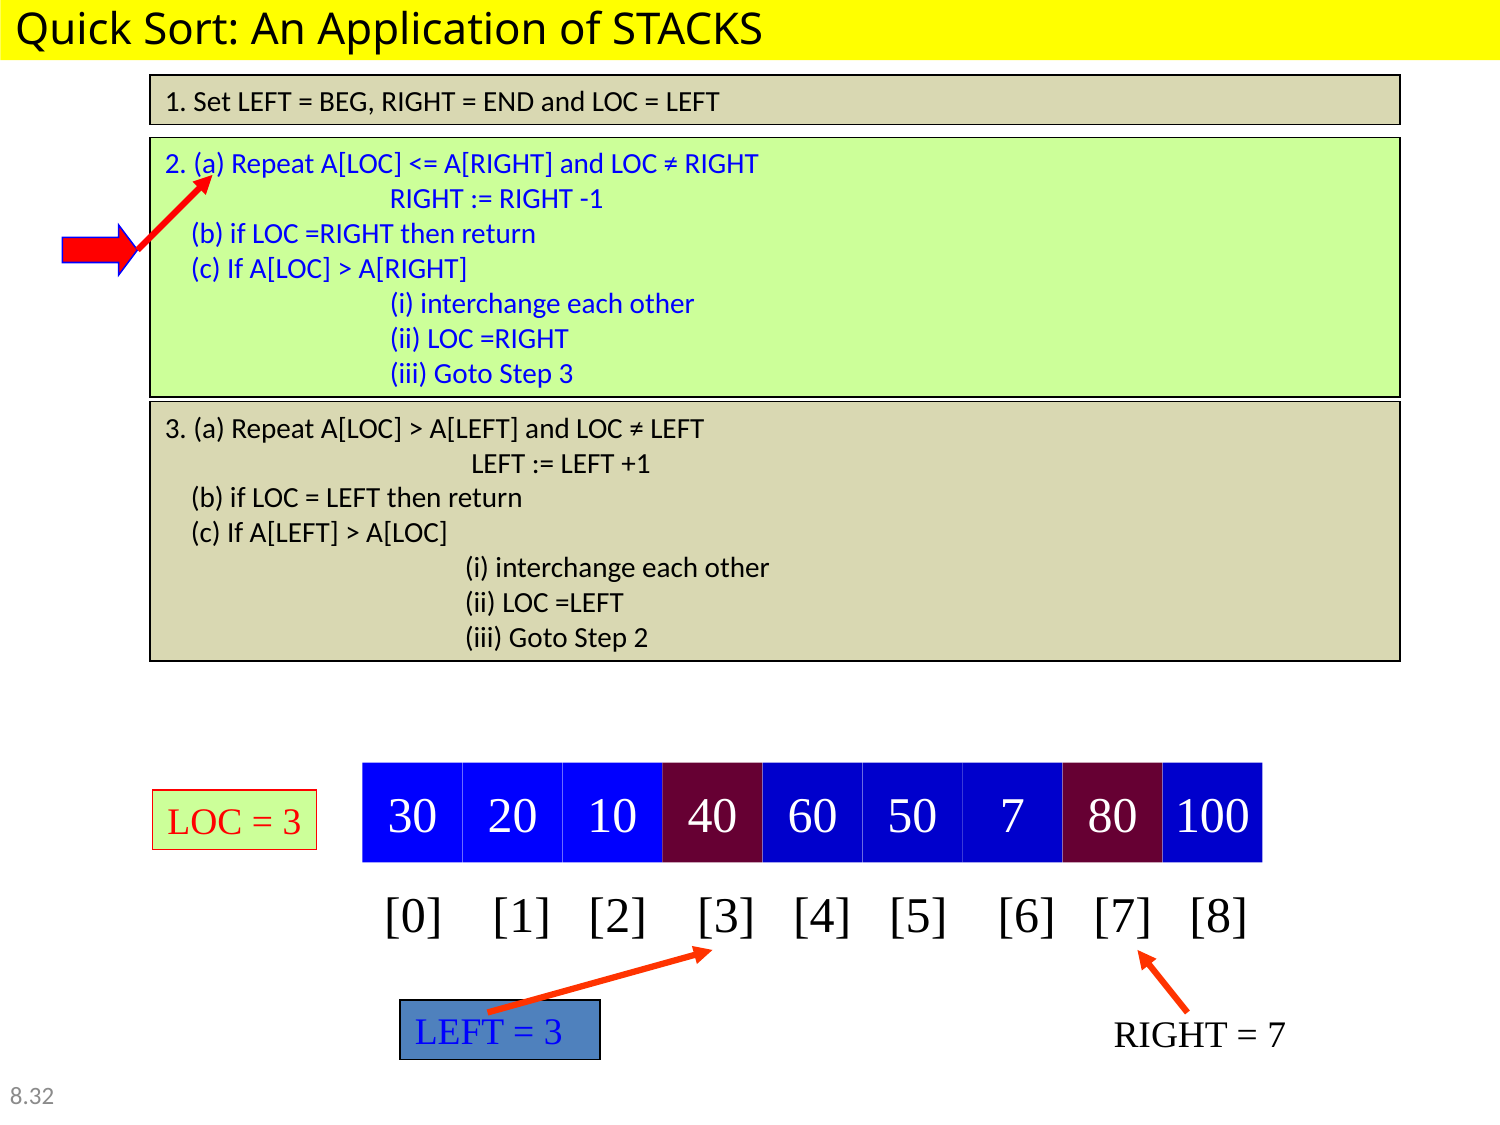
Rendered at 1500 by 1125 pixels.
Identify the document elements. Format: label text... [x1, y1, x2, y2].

text_box [62, 224, 137, 276]
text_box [148, 762, 1326, 1063]
text_box 1. Set LEFT = BEG, RIGHT = END and LOC = LEFT [150, 74, 1400, 125]
text_box 3. (a) Repeat A[LOC] > A[LEFT] and LOC ≠ LEFT LEFT := LEFT +1 (b) if LOC = LEFT then return (c) If A[LEFT] > A[LOC] (i) interchange each other (ii) LOC =LEFT (iii) Goto Step 2 [150, 401, 1400, 661]
text_box [137, 174, 213, 251]
text_box Quick Sort: An Application of STACKS [0, 0, 1500, 61]
text_box 2. (a) Repeat A[LOC] <= A[RIGHT] and LOC ≠ RIGHT RIGHT := RIGHT -1 (b) if LOC =RIGHT then return (c) If A[LOC] > A[RIGHT] (i) interchange each other (ii) LOC =RIGHT (iii) Goto Step 3 [150, 137, 1400, 397]
slide_number 8.32 [0, 1063, 119, 1125]
